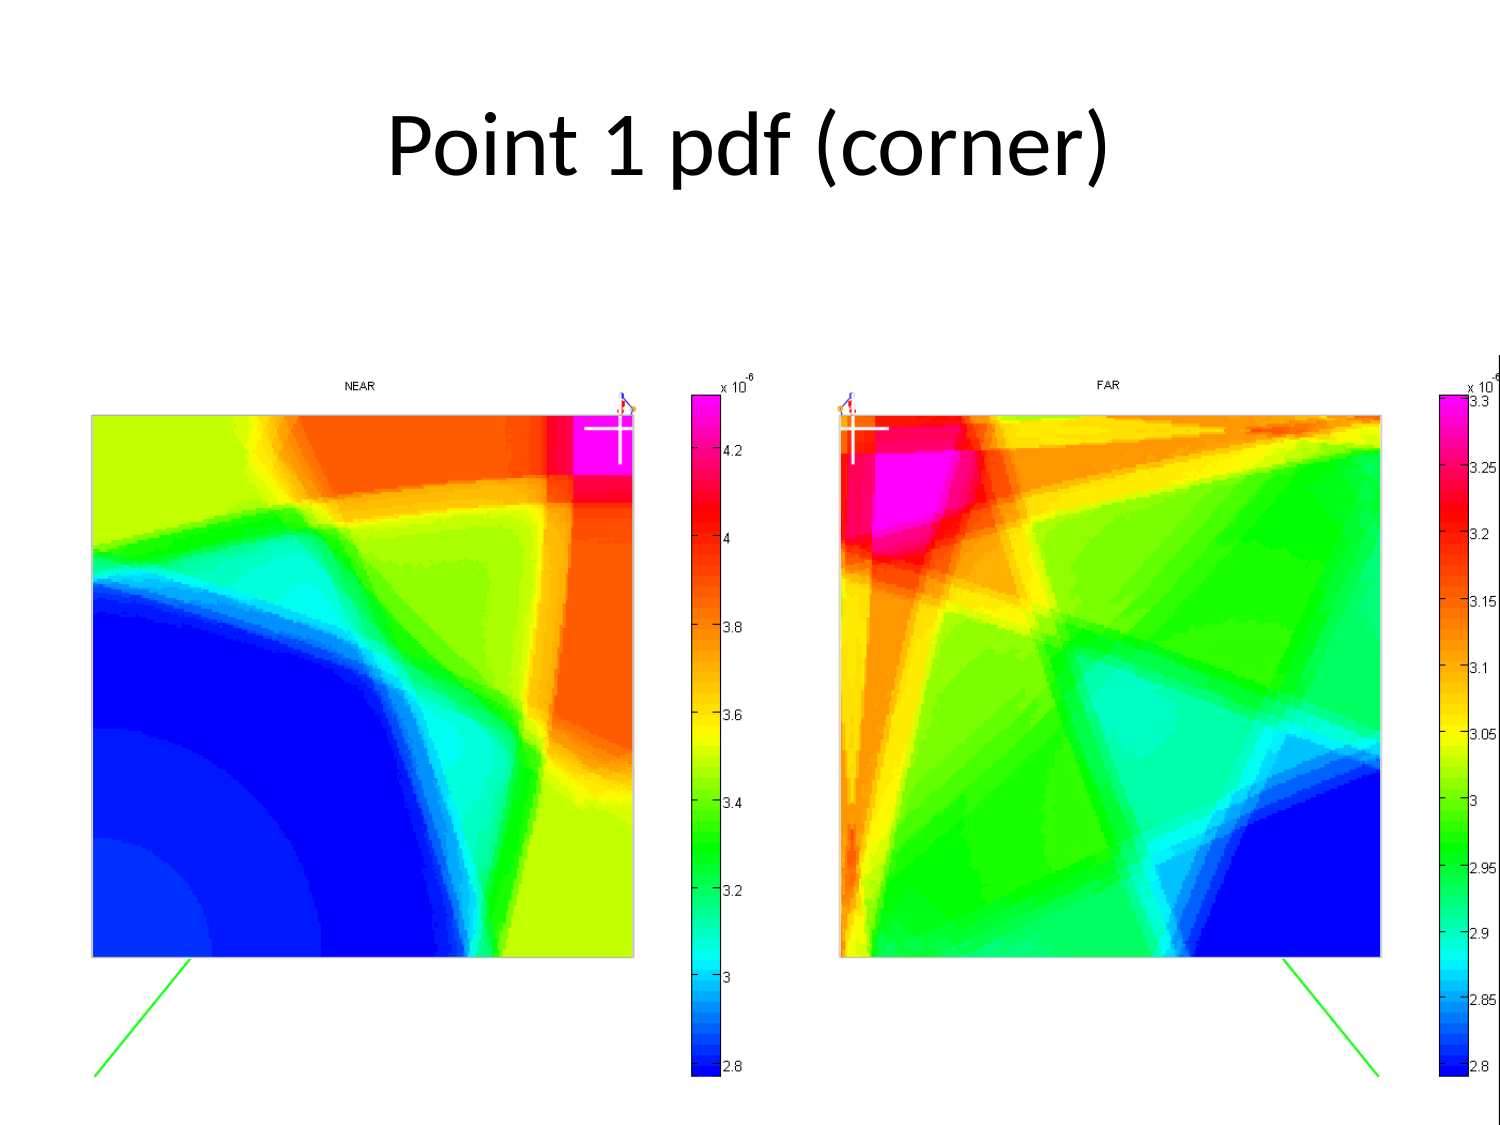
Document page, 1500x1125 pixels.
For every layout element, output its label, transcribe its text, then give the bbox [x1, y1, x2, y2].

title Point 1 pdf (corner) [75, 45, 1425, 233]
picture [0, 355, 1500, 1125]
